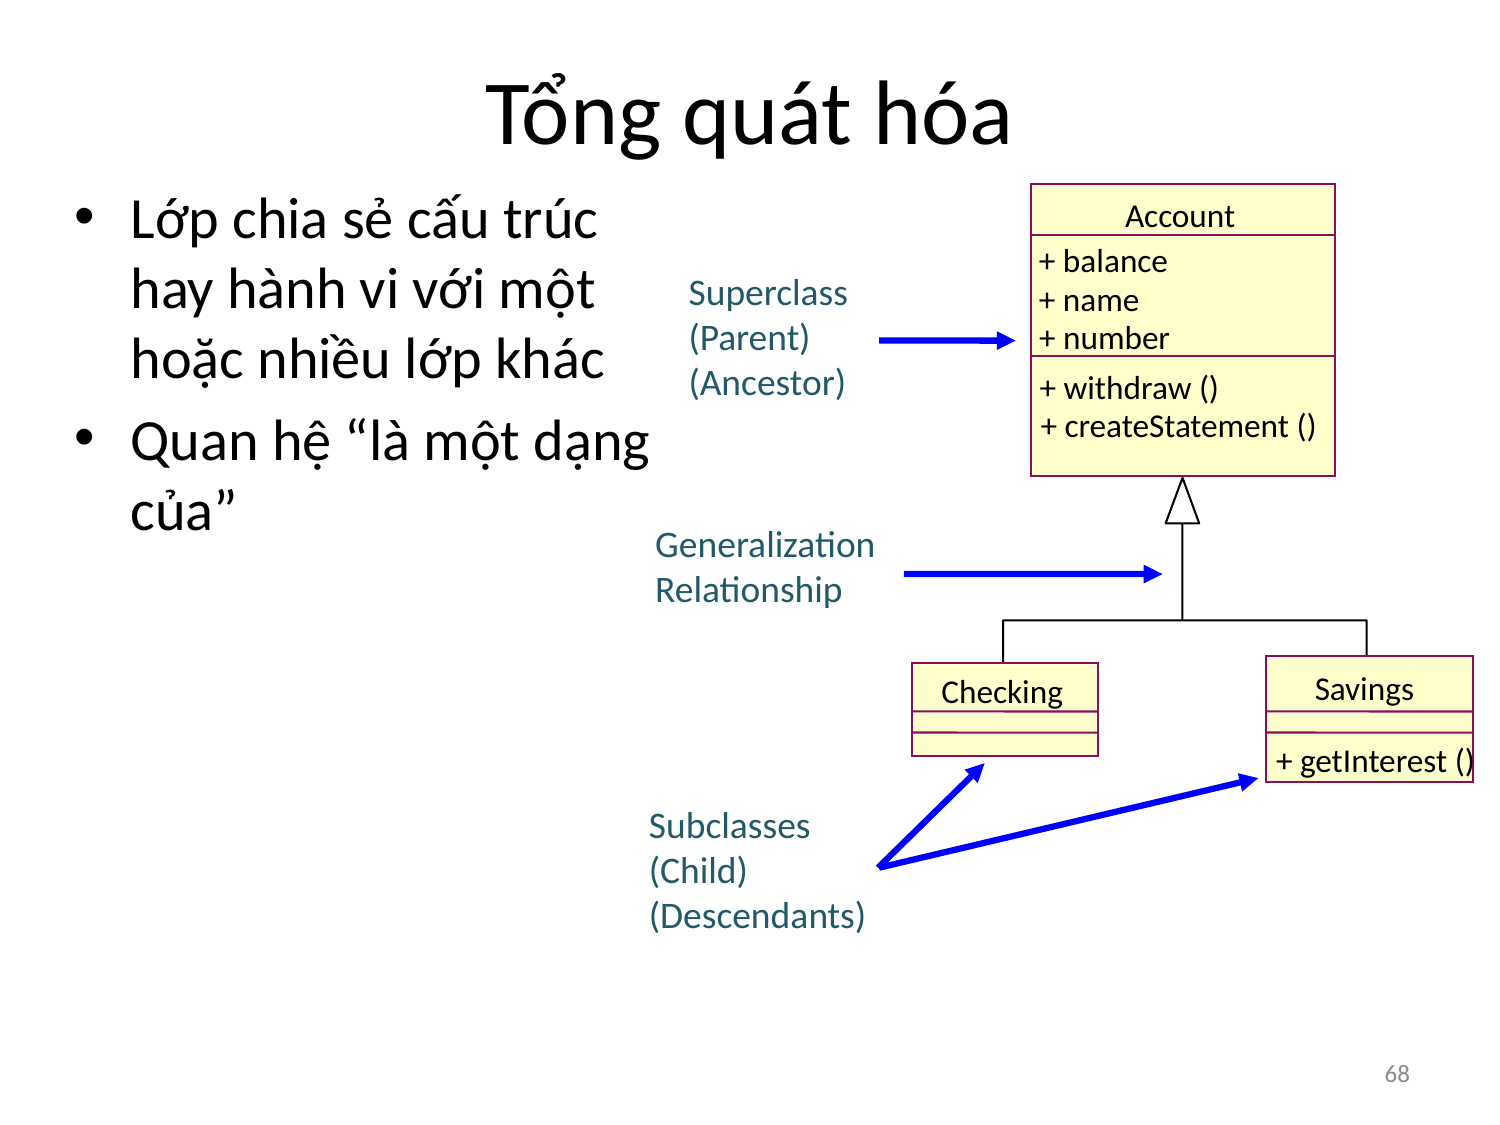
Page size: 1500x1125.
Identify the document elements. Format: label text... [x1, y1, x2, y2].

text_box Account [1124, 193, 1236, 234]
text_box [1031, 184, 1336, 234]
text_box [911, 733, 1098, 757]
text_box [1265, 712, 1473, 732]
text_box [927, 774, 1259, 857]
text_box Superclass (Parent) (Ancestor) [670, 259, 894, 412]
text_box Checking [941, 670, 1064, 711]
text_box [911, 712, 1098, 732]
list Lớp chia sẻ cấu trúc hay hành vi với một hoặc nhiều lớp khác Quan hệ “là một dạng của” [59, 172, 692, 1000]
text_box + getInterest () [1276, 738, 1476, 779]
text_box [1265, 655, 1473, 711]
text_box Generalization Relationship [637, 511, 921, 620]
text_box Savings [1314, 667, 1415, 708]
text_box Subclasses (Child) (Descendants) [631, 792, 927, 946]
text_box [1031, 355, 1336, 476]
text_box [903, 567, 1163, 581]
text_box + name [1038, 277, 1140, 318]
text_box [879, 334, 1016, 347]
title Tổng quát hóa [75, 45, 1425, 171]
text_box [927, 763, 985, 820]
text_box [911, 663, 1098, 711]
text_box + balance [1039, 239, 1169, 280]
text_box [1165, 477, 1200, 524]
slide_number 68 [1074, 1042, 1425, 1103]
text_box [1003, 620, 1367, 667]
text_box + createStatement () [1040, 404, 1317, 445]
text_box + number [1039, 316, 1171, 357]
text_box [1265, 733, 1473, 783]
text_box + withdraw () [1039, 365, 1220, 406]
text_box [1031, 234, 1336, 355]
